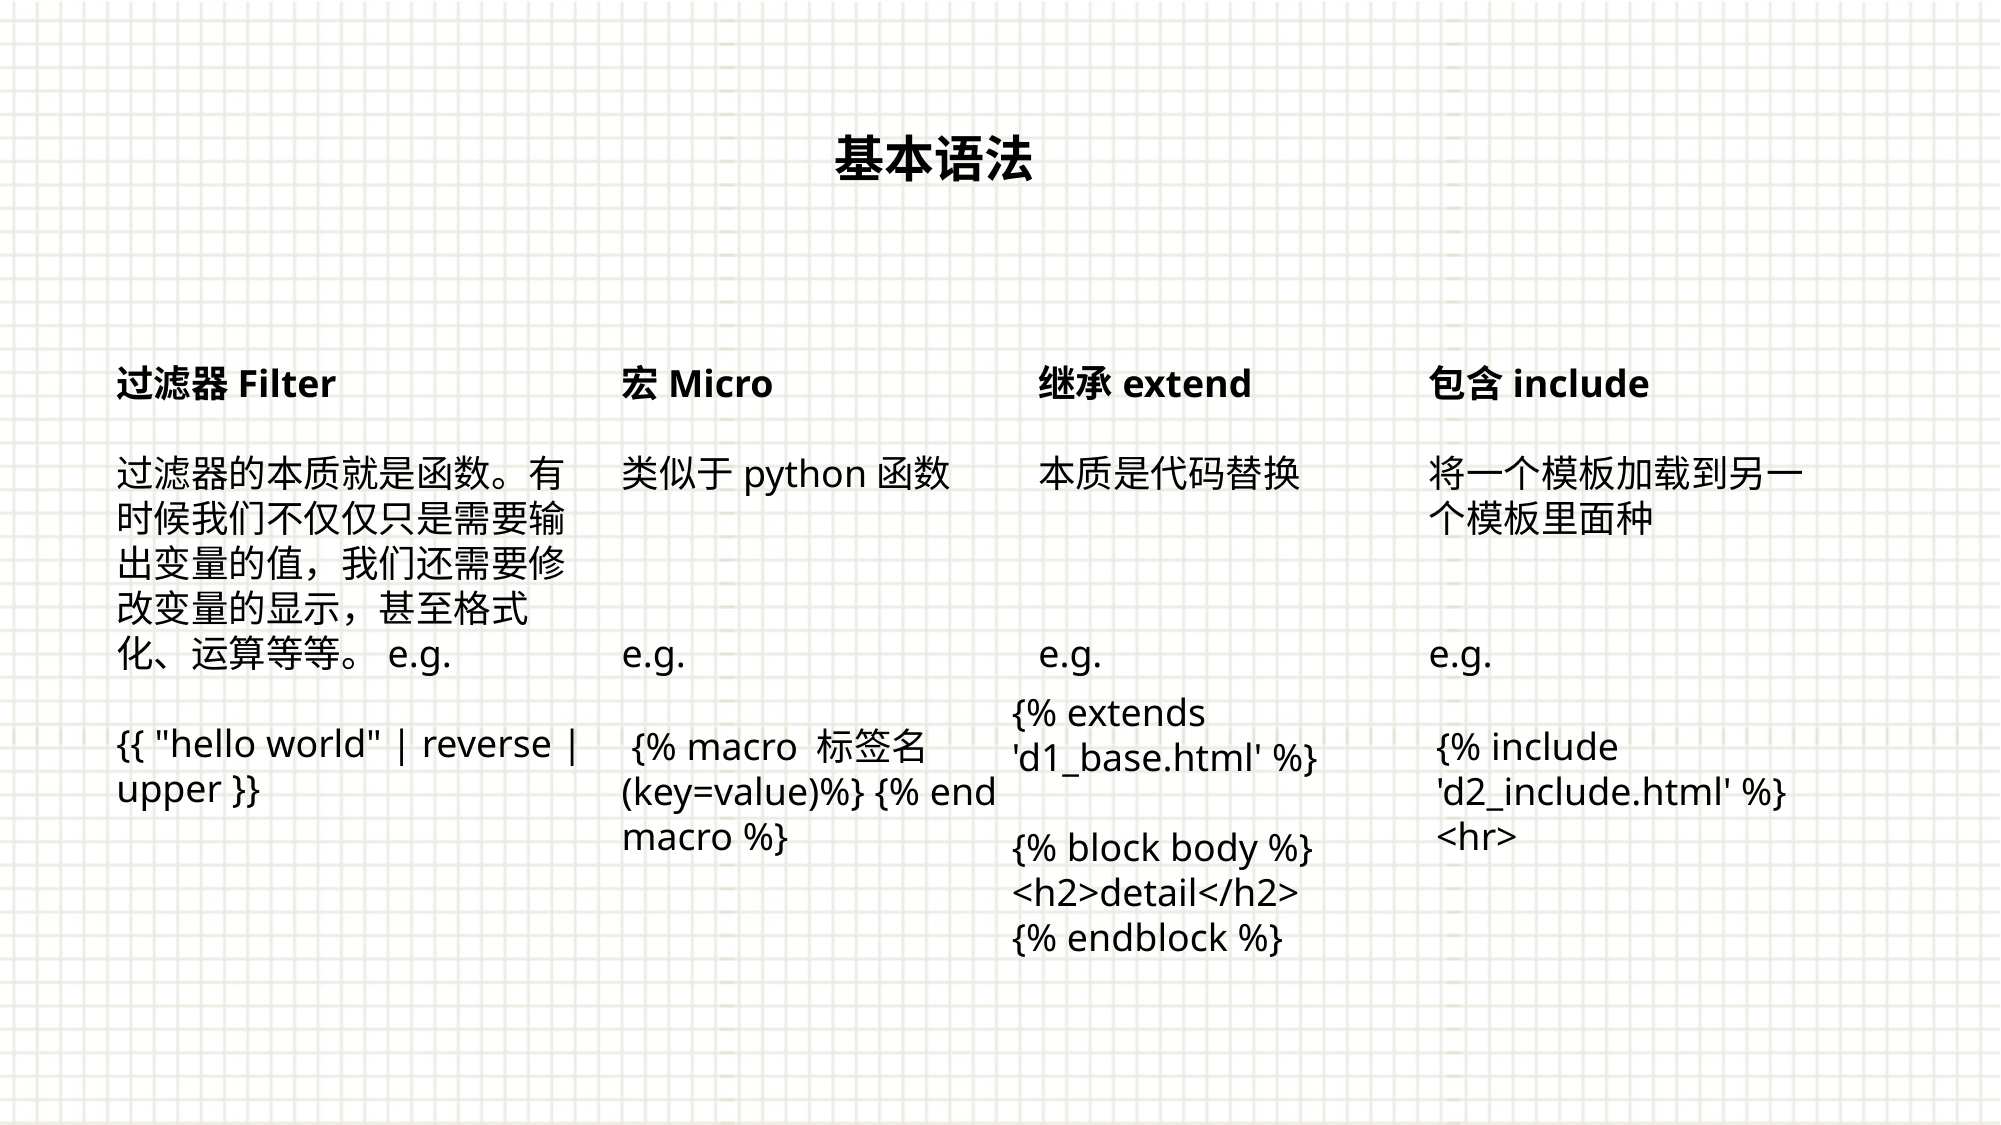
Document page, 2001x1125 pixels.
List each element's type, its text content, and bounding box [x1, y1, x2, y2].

text_box 继承extend 本质是代码替换 e.g. [1023, 352, 1413, 683]
picture [0, 0, 2001, 1125]
text_box {% include 'd2_include.html' %} <hr> [1421, 715, 1838, 866]
text_box {% extends 'd1_base.html' %} {% block body %} <h2>detail</h2> {% endblock %} [997, 682, 1414, 967]
text_box {% macro 标签名(key=value)%} {% end macro %} [606, 715, 997, 866]
text_box 基本语法 [819, 120, 1095, 195]
text_box 包含include 将一个模板加载到另一个模板里面种 e.g. [1413, 352, 1838, 683]
text_box 宏Micro 类似于python函数 e.g. [606, 352, 1023, 683]
text_box 过滤器Filter 过滤器的本质就是函数。有时候我们不仅仅只是需要输出变量的值，我们还需要修改变量的显示，甚至格式化、运算等等。e.g. {{ "hello world" | reverse | upper }} [101, 352, 607, 863]
